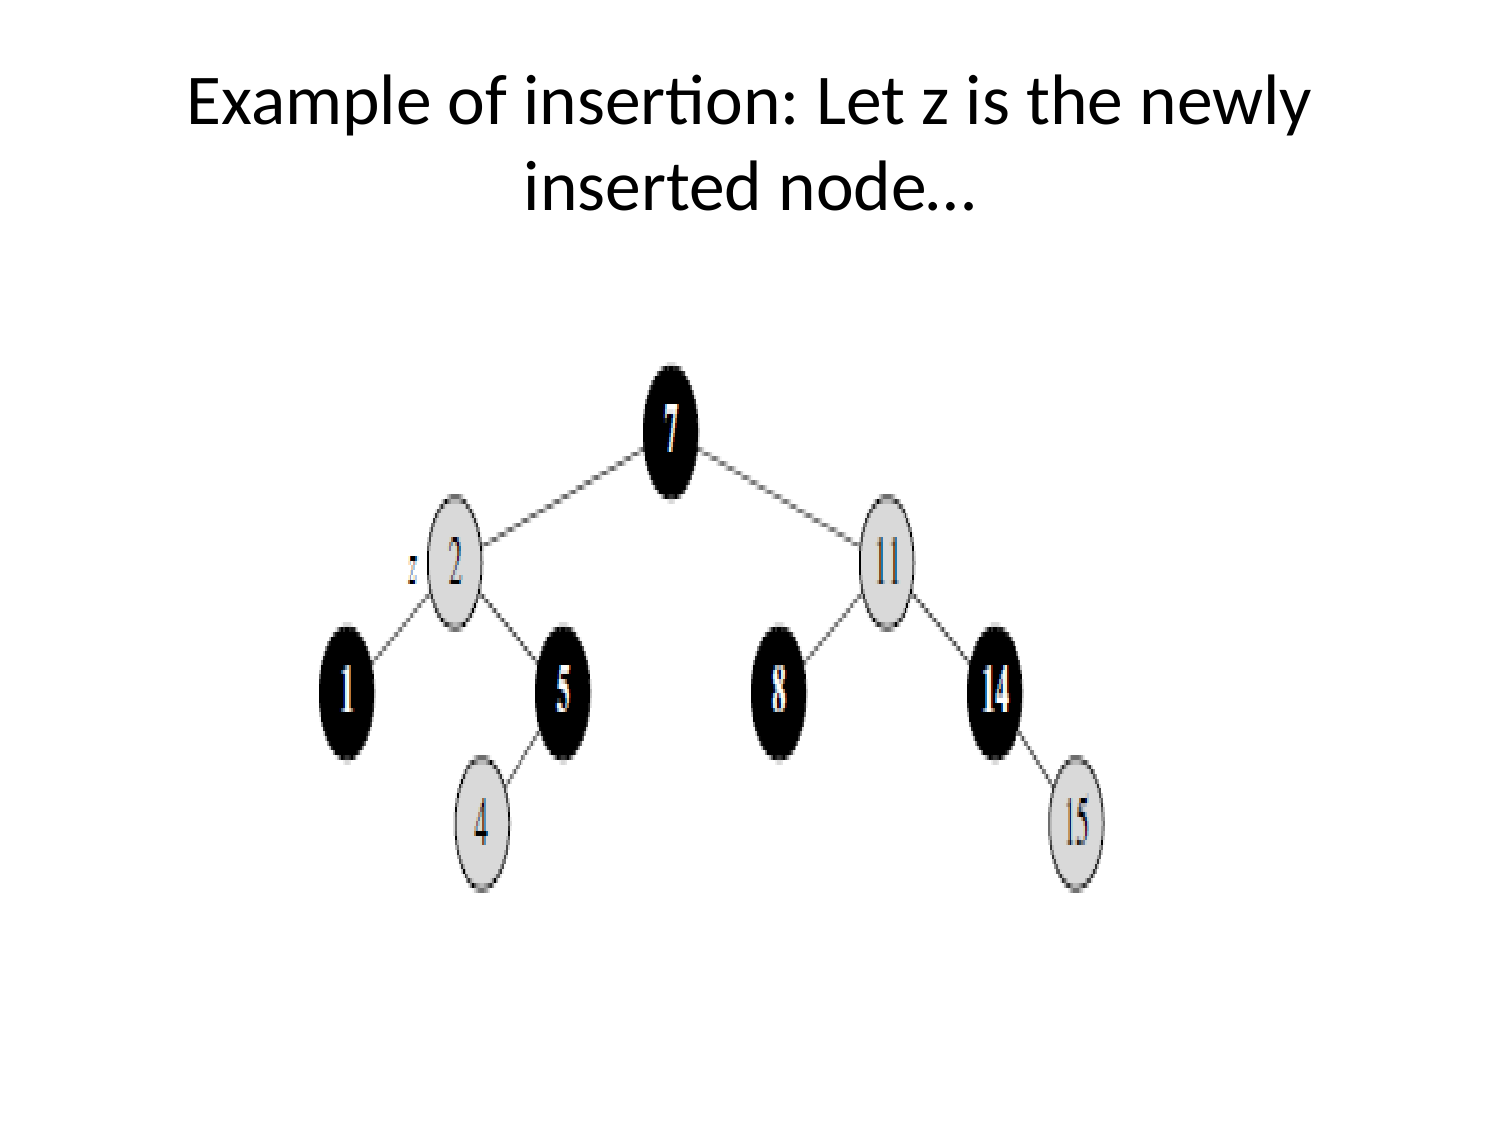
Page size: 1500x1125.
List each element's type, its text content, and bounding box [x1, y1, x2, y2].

title Example of insertion: Let z is the newly inserted node… [75, 45, 1425, 233]
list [299, 362, 1126, 951]
